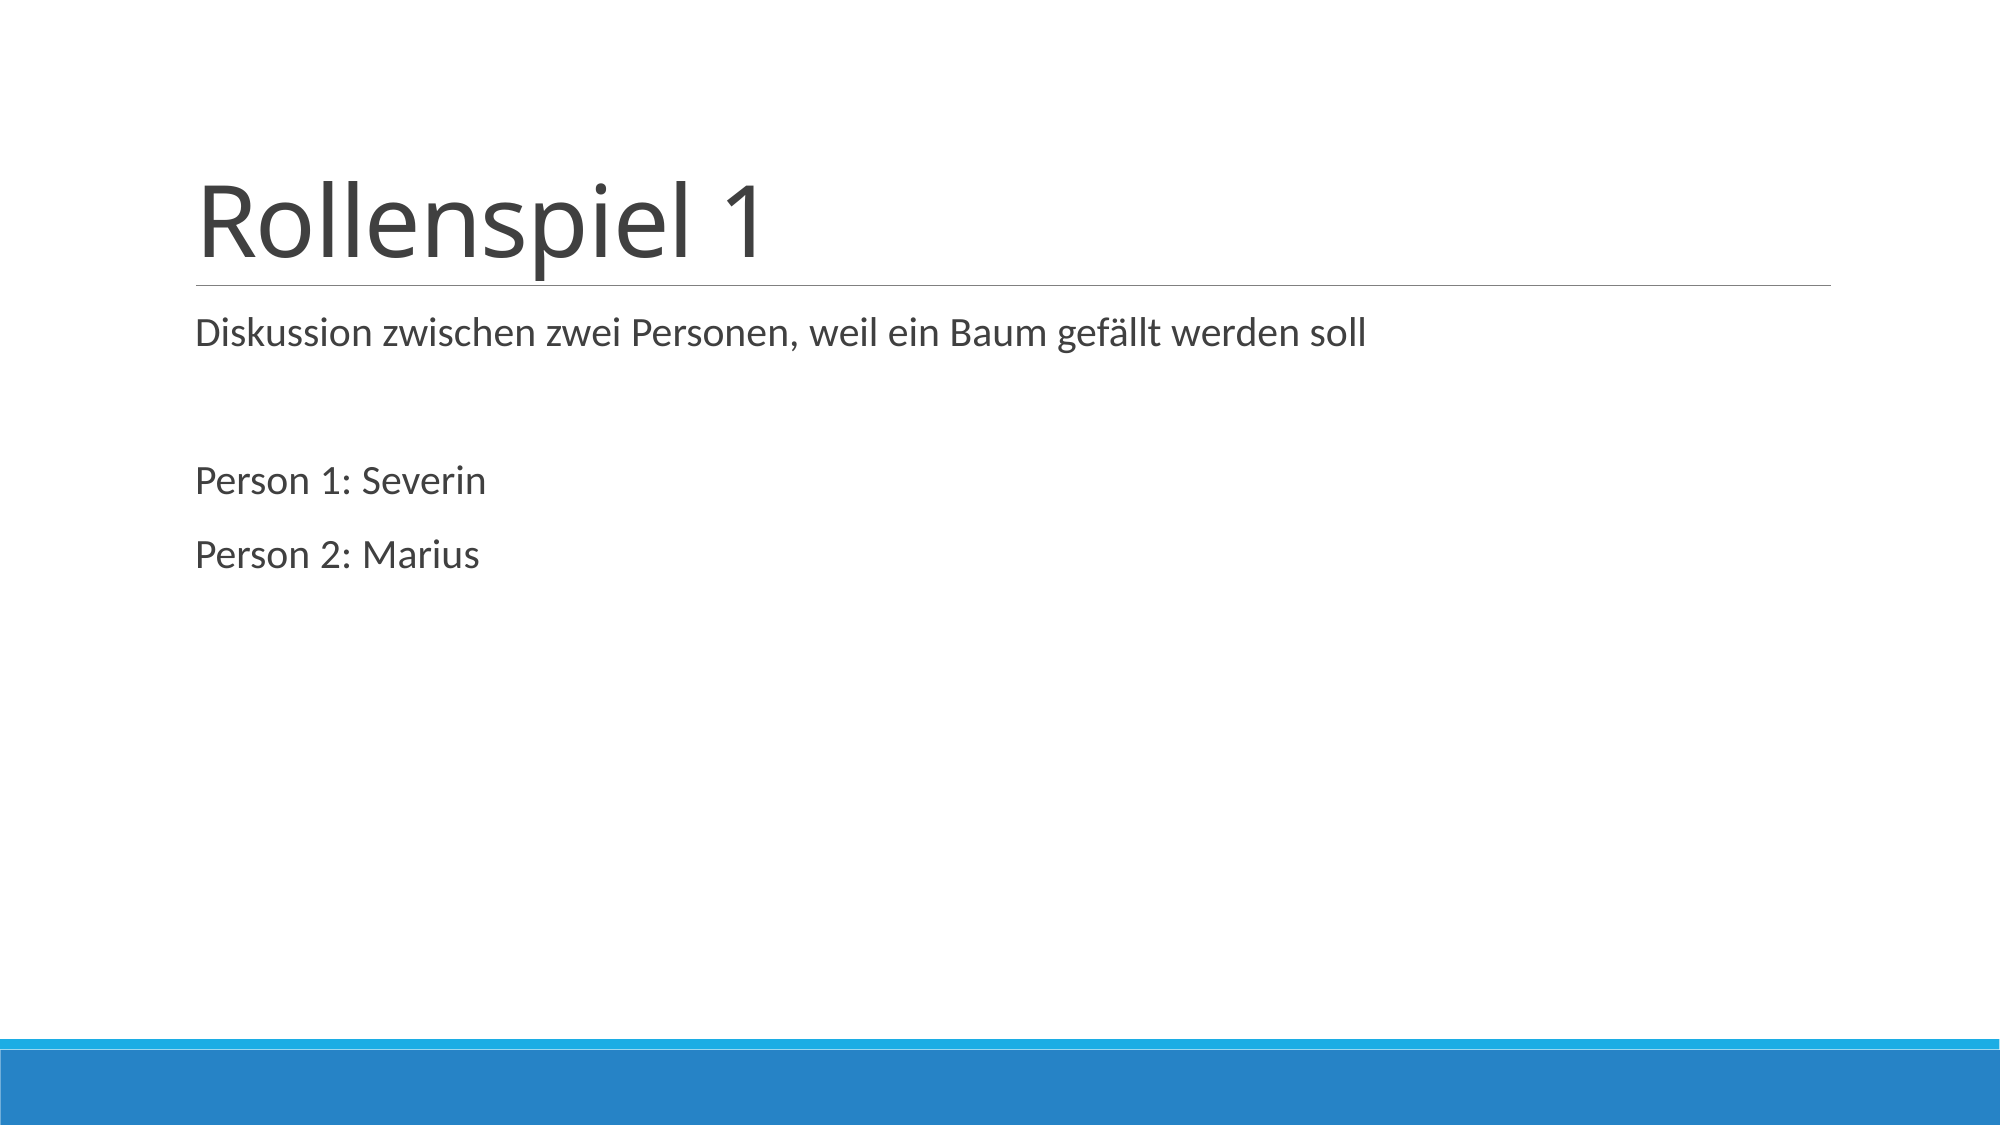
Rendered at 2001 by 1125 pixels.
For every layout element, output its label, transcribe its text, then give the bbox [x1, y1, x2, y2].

list Diskussion zwischen zwei Personen, weil ein Baum gefällt werden soll Person 1: Severin Person 2: Marius [180, 302, 1830, 963]
title Rollenspiel 1 [180, 47, 1830, 285]
